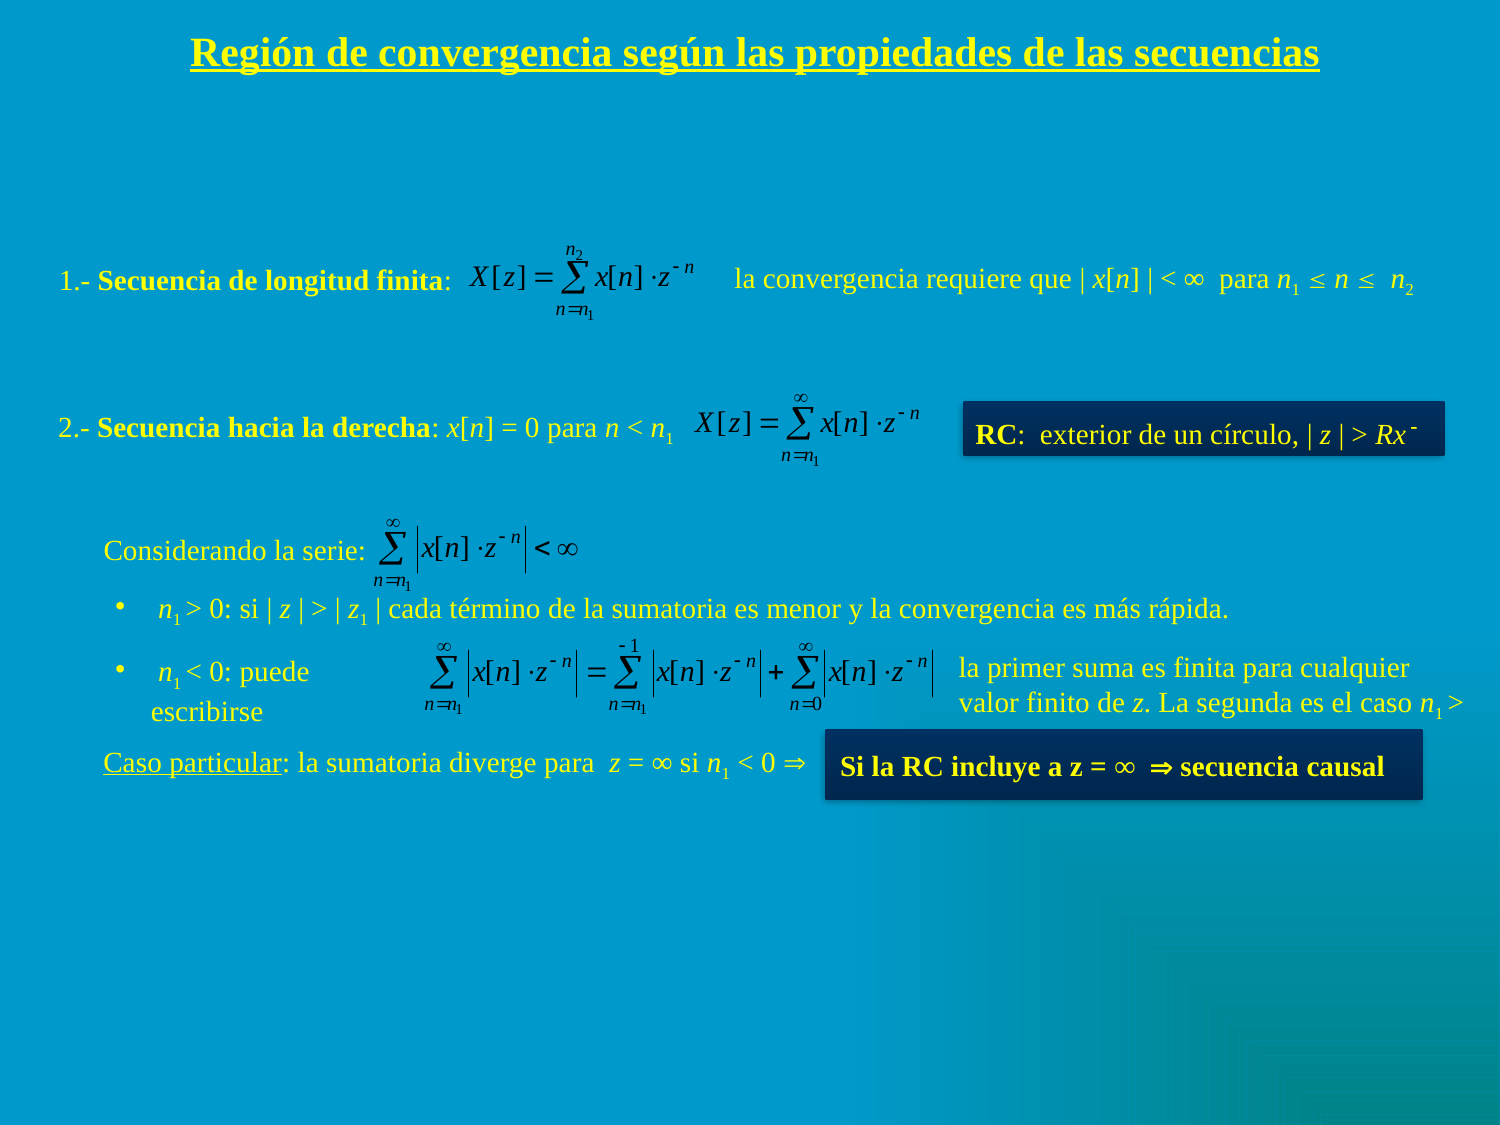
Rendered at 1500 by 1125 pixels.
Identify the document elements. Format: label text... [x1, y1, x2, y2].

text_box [46, 234, 1420, 327]
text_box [103, 729, 1423, 801]
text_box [103, 507, 1478, 727]
text_box Región de convergencia según las propiedades de las secuencias [26, 19, 1473, 75]
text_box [46, 382, 1445, 473]
